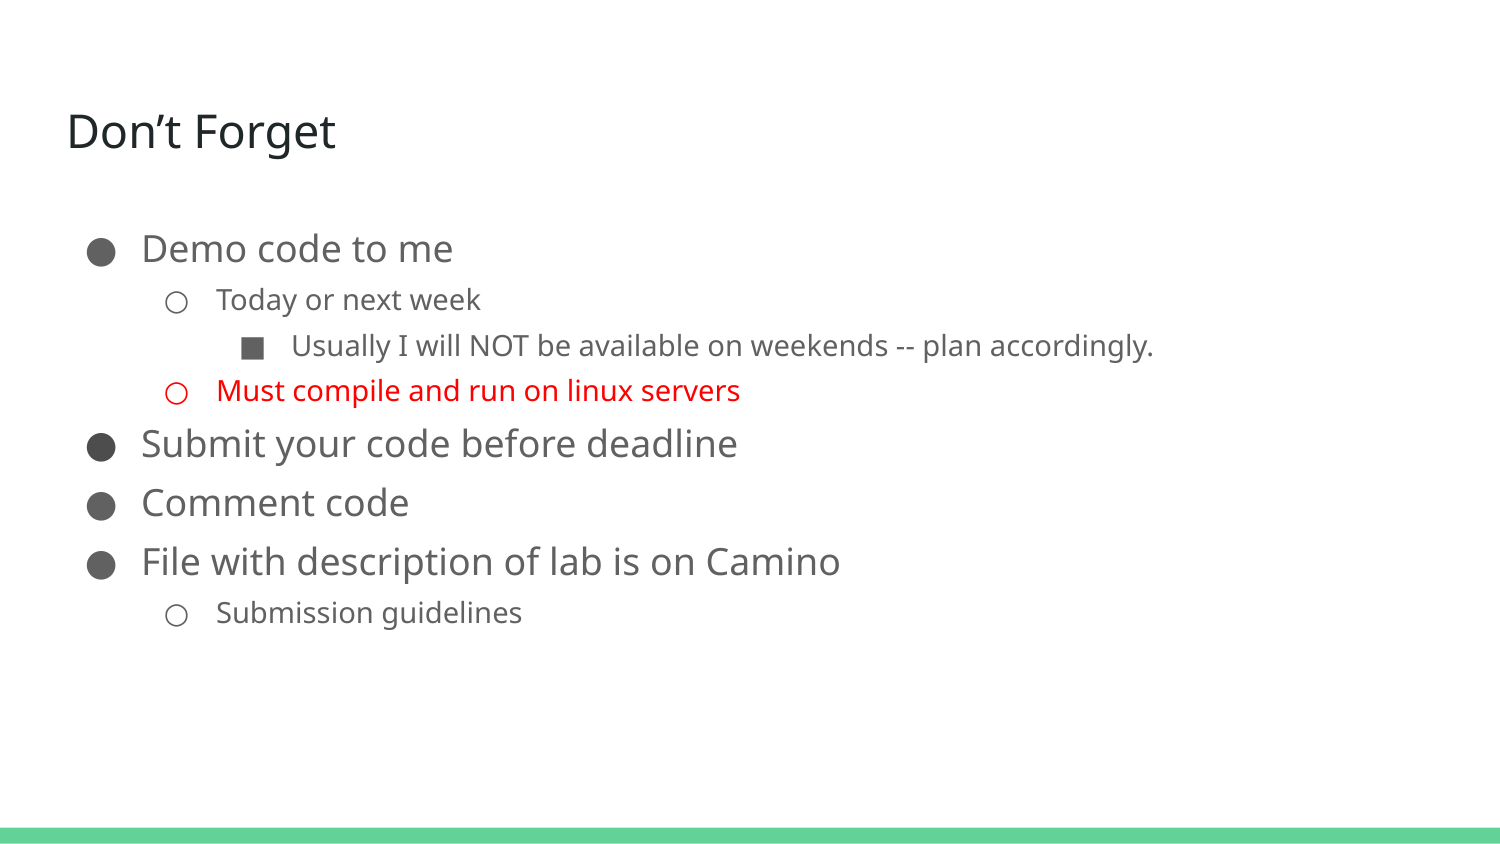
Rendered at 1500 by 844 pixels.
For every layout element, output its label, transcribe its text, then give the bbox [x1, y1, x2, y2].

list Demo code to me Today or next week Usually I will NOT be available on weekends -- plan accordingly. Must compile and run on linux servers Submit your code before deadline Comment code File with description of lab is on Camino Submission guidelines [51, 199, 1449, 761]
title Don’t Forget [51, 83, 1449, 178]
